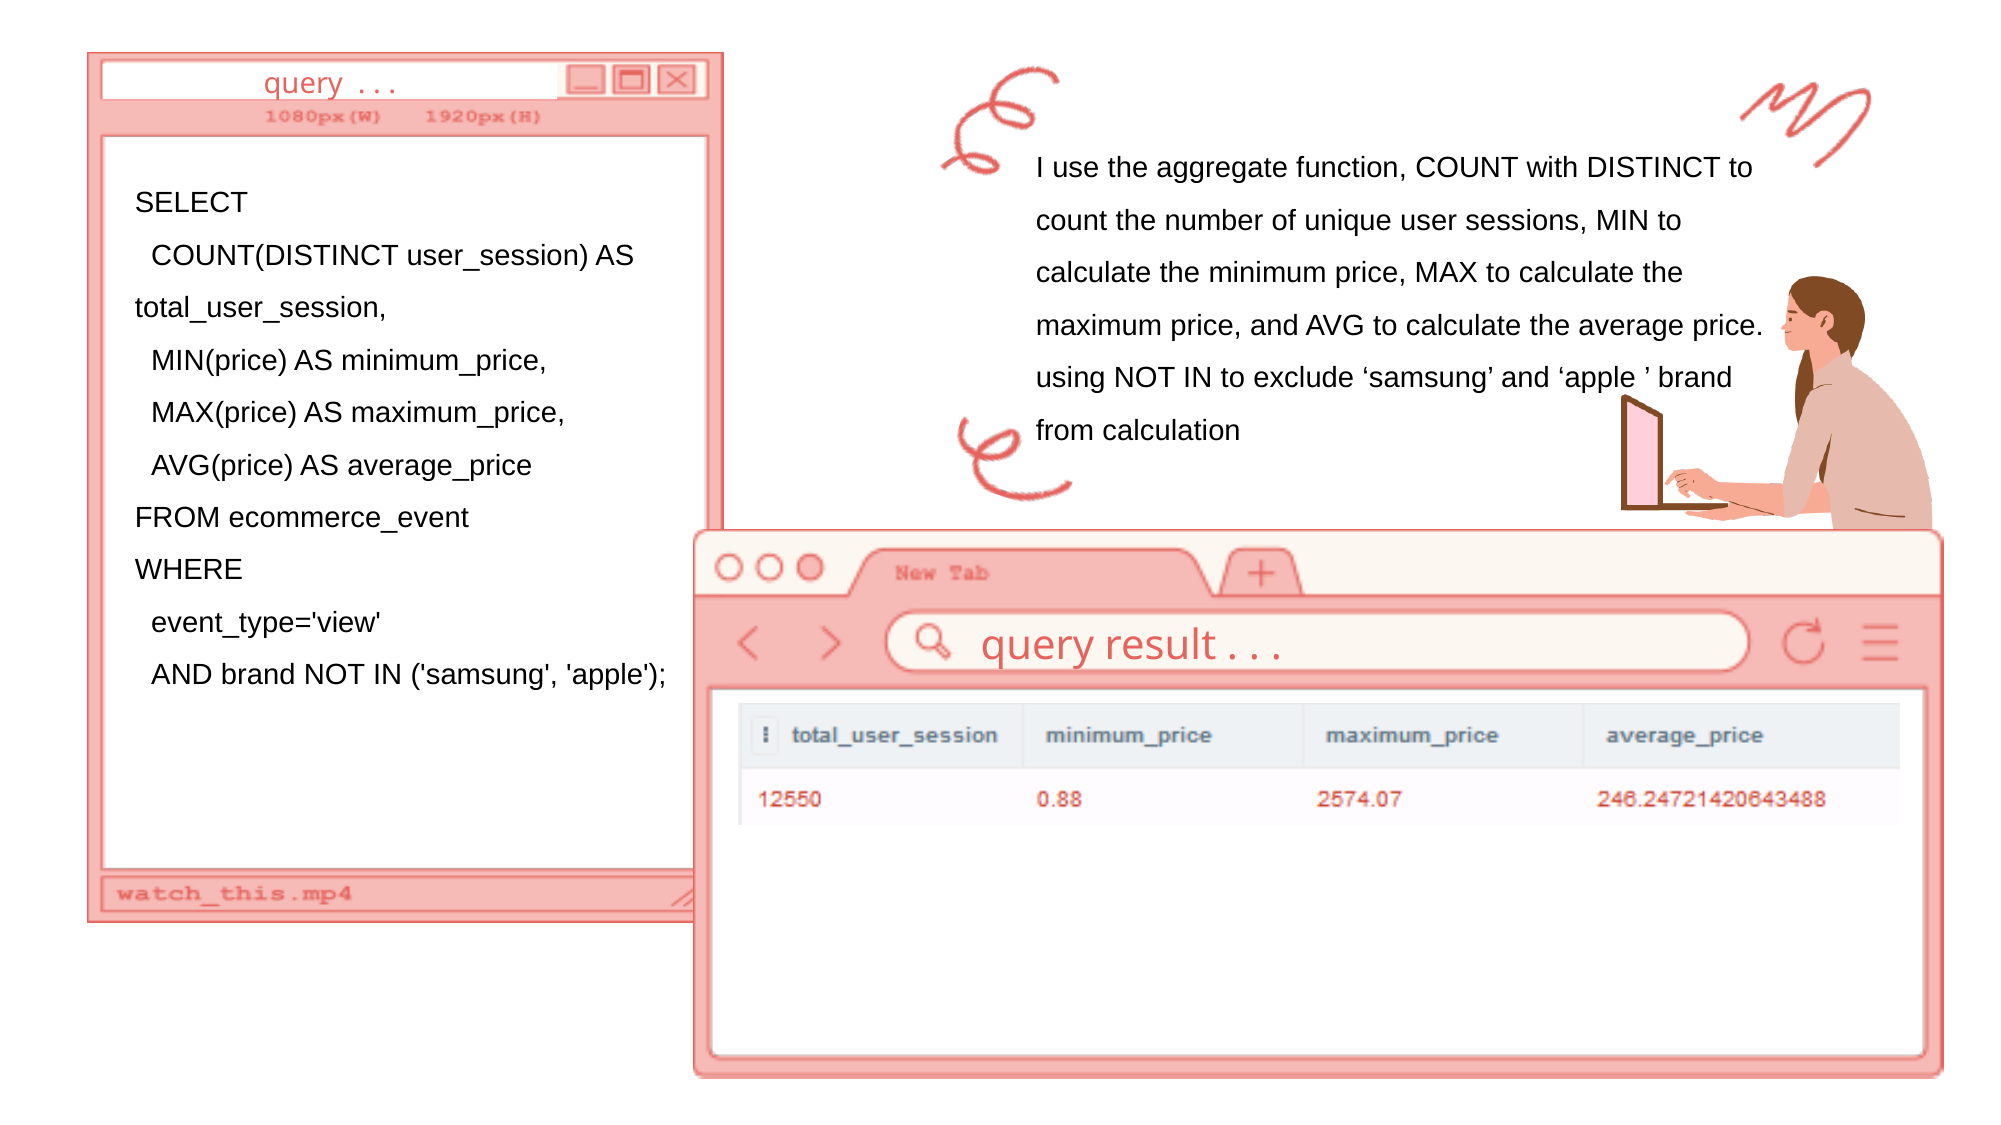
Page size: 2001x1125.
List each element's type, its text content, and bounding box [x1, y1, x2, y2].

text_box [693, 529, 1944, 1079]
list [738, 704, 1900, 825]
picture [920, 50, 1082, 198]
picture [1736, 71, 1879, 177]
picture [1621, 275, 1935, 529]
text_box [87, 52, 724, 923]
text_box I use the aggregate function, COUNT with DISTINCT to count the number of unique user sessions, MIN to calculate the minimum price, MAX to calculate the maximum price, and AVG to calculate the average price. using NOT IN to exclude ‘samsung’ and ‘apple ’ brand from calculation [1021, 123, 1783, 454]
picture [944, 401, 1082, 527]
